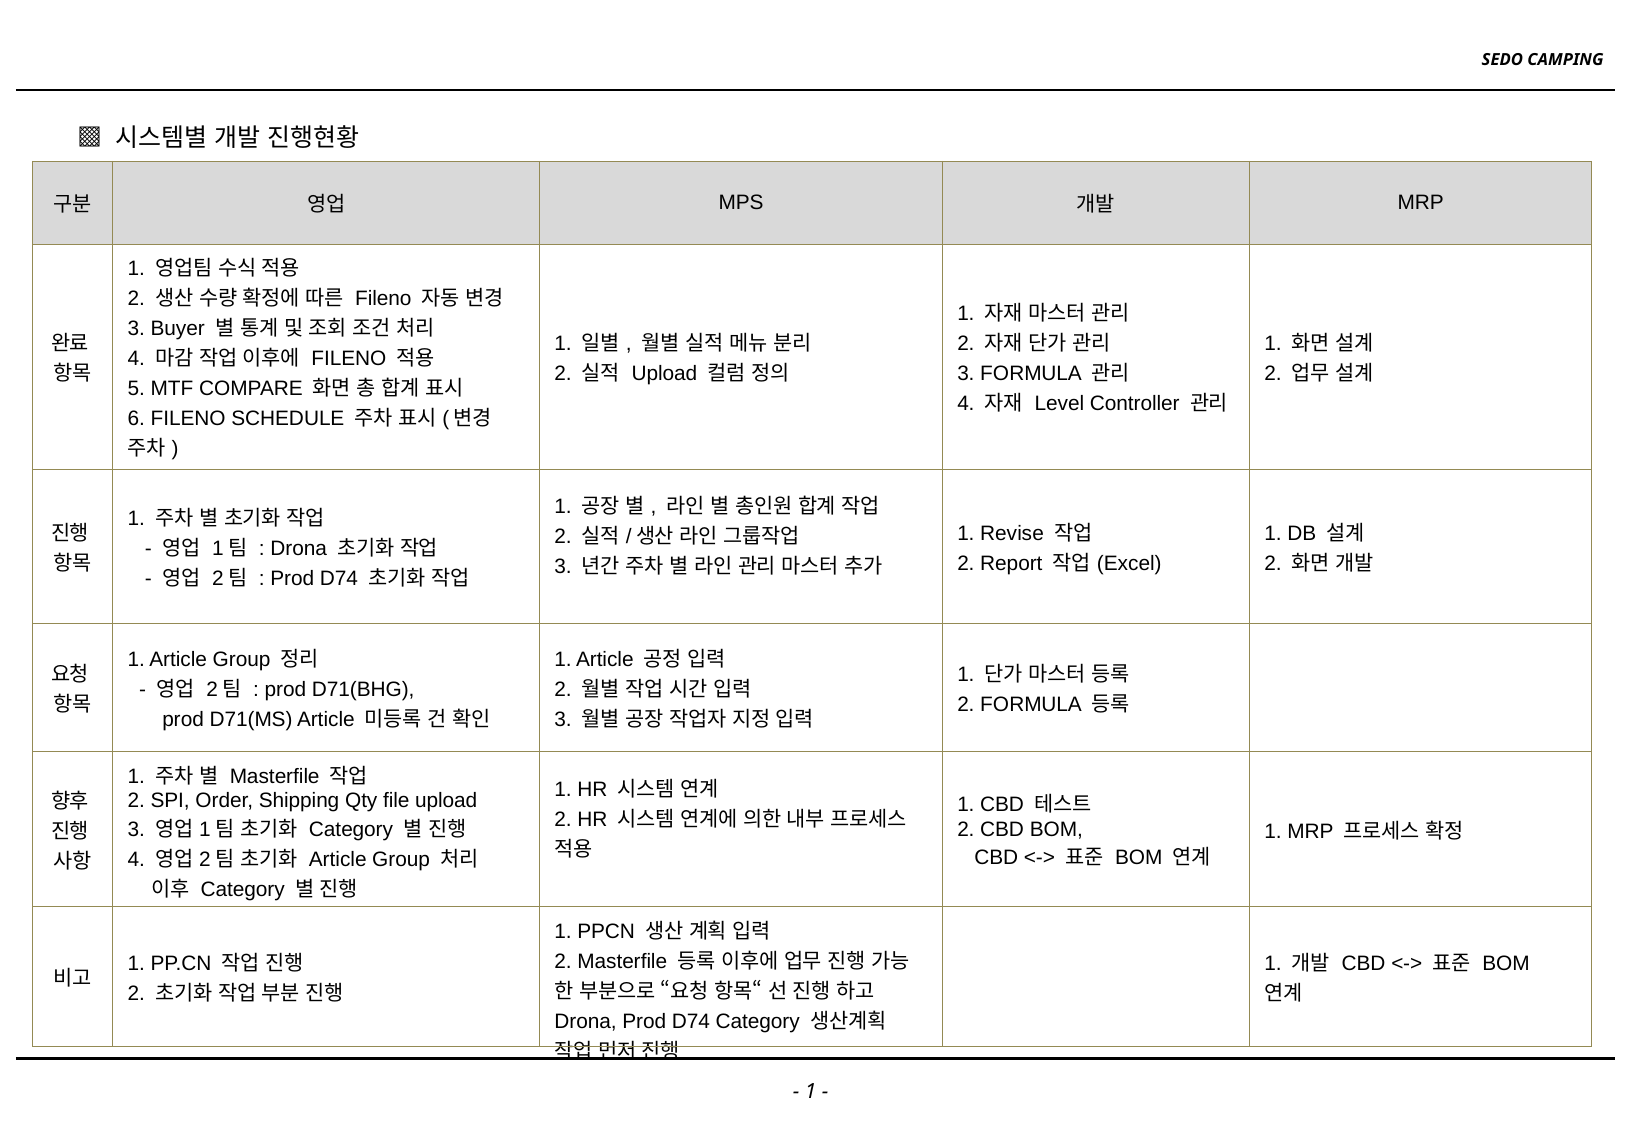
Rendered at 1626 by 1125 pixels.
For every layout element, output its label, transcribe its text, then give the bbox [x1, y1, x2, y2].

table_header MPS [540, 162, 942, 244]
table_cell 1. HR 시스템 연계 2. HR 시스템 연계에 의한 내부 프로세스 적용 [540, 752, 942, 906]
table_cell 1. 일별, 월별 실적 메뉴 분리 2. 실적 Upload 컬럼 정의 [540, 245, 942, 469]
table_header 영업 [113, 162, 539, 244]
table_cell 1. PPCN 생산 계획 입력 2. Masterfile 등록 이후에 업무 진행 가능 한 부분으로 “요청 항목“ 선 진행 하고 Drona, Prod D74 Category 생산계획 작업 먼저 진행 [540, 907, 942, 1046]
table_cell 1. Revise 작업 2. Report 작업(Excel) [943, 470, 1249, 623]
table_cell 진행 항목 [33, 470, 112, 623]
table_cell 1. 단가 마스터 등록 2. FORMULA 등록 [943, 624, 1249, 751]
table_cell 1. 개발 CBD <-> 표준 BOM 연계 [1250, 907, 1591, 1046]
table_cell 1. 주차 별 초기화 작업 - 영업 1팀 : Drona 초기화 작업 - 영업 2팀 : Prod D74 초기화 작업 [113, 470, 539, 623]
table_cell 1. PP.CN 작업 진행 2. 초기화 작업 부분 진행 [113, 907, 539, 1046]
table_cell [1250, 624, 1591, 751]
table_cell 1. MRP 프로세스 확정 [1250, 752, 1591, 906]
table_cell 비고 [33, 907, 112, 1046]
table_cell 1. CBD 테스트 2. CBD BOM, CBD <-> 표준 BOM 연계 [943, 752, 1249, 906]
table_cell 1. Article 공정 입력 2. 월별 작업 시간 입력 3. 월별 공장 작업자 지정 입력 [540, 624, 942, 751]
text_box ▩ 시스템별 개발 진행현황 [62, 113, 375, 159]
table_cell 1. 영업팀 수식 적용 2. 생산 수량 확정에 따른 Fileno 자동 변경 3. Buyer 별 통계 및 조회 조건 처리 4. 마감 작업 이후에 FILENO 적용 5. MTF COMPARE 화면 총 합계 표시 6. FILENO SCHEDULE 주차 표시(변경 주차) [113, 245, 539, 469]
table_cell 1. 화면 설계 2. 업무 설계 [1250, 245, 1591, 469]
table_cell 완료 항목 [33, 245, 112, 469]
table_cell 1. 공장 별, 라인 별 총인원 합계 작업 2. 실적/생산 라인 그룹작업 3. 년간 주차 별 라인 관리 마스터 추가 [540, 470, 942, 623]
table_header 구분 [33, 162, 112, 244]
table_header 개발 [943, 162, 1249, 244]
table_cell 요청 항목 [33, 624, 112, 751]
table_cell 1. DB 설계 2. 화면 개발 [1250, 470, 1591, 623]
table_header MRP [1250, 162, 1591, 244]
table_cell [943, 907, 1249, 1046]
table_cell 1. 주차 별 Masterfile 작업 2. SPI, Order, Shipping Qty file upload 3. 영업1팀 초기화 Category 별 진행 4. 영업2팀 초기화 Article Group 처리 이후 Category 별 진행 [113, 752, 539, 906]
table_cell 1. 자재 마스터 관리 2. 자재 단가 관리 3. FORMULA 관리 4. 자재 Level Controller 관리 [943, 245, 1249, 469]
table_cell 1. Article Group 정리 - 영업 2팀 : prod D71(BHG), prod D71(MS) Article 미등록 건 확인 [113, 624, 539, 751]
table_cell 향후 진행 사항 [33, 752, 112, 906]
